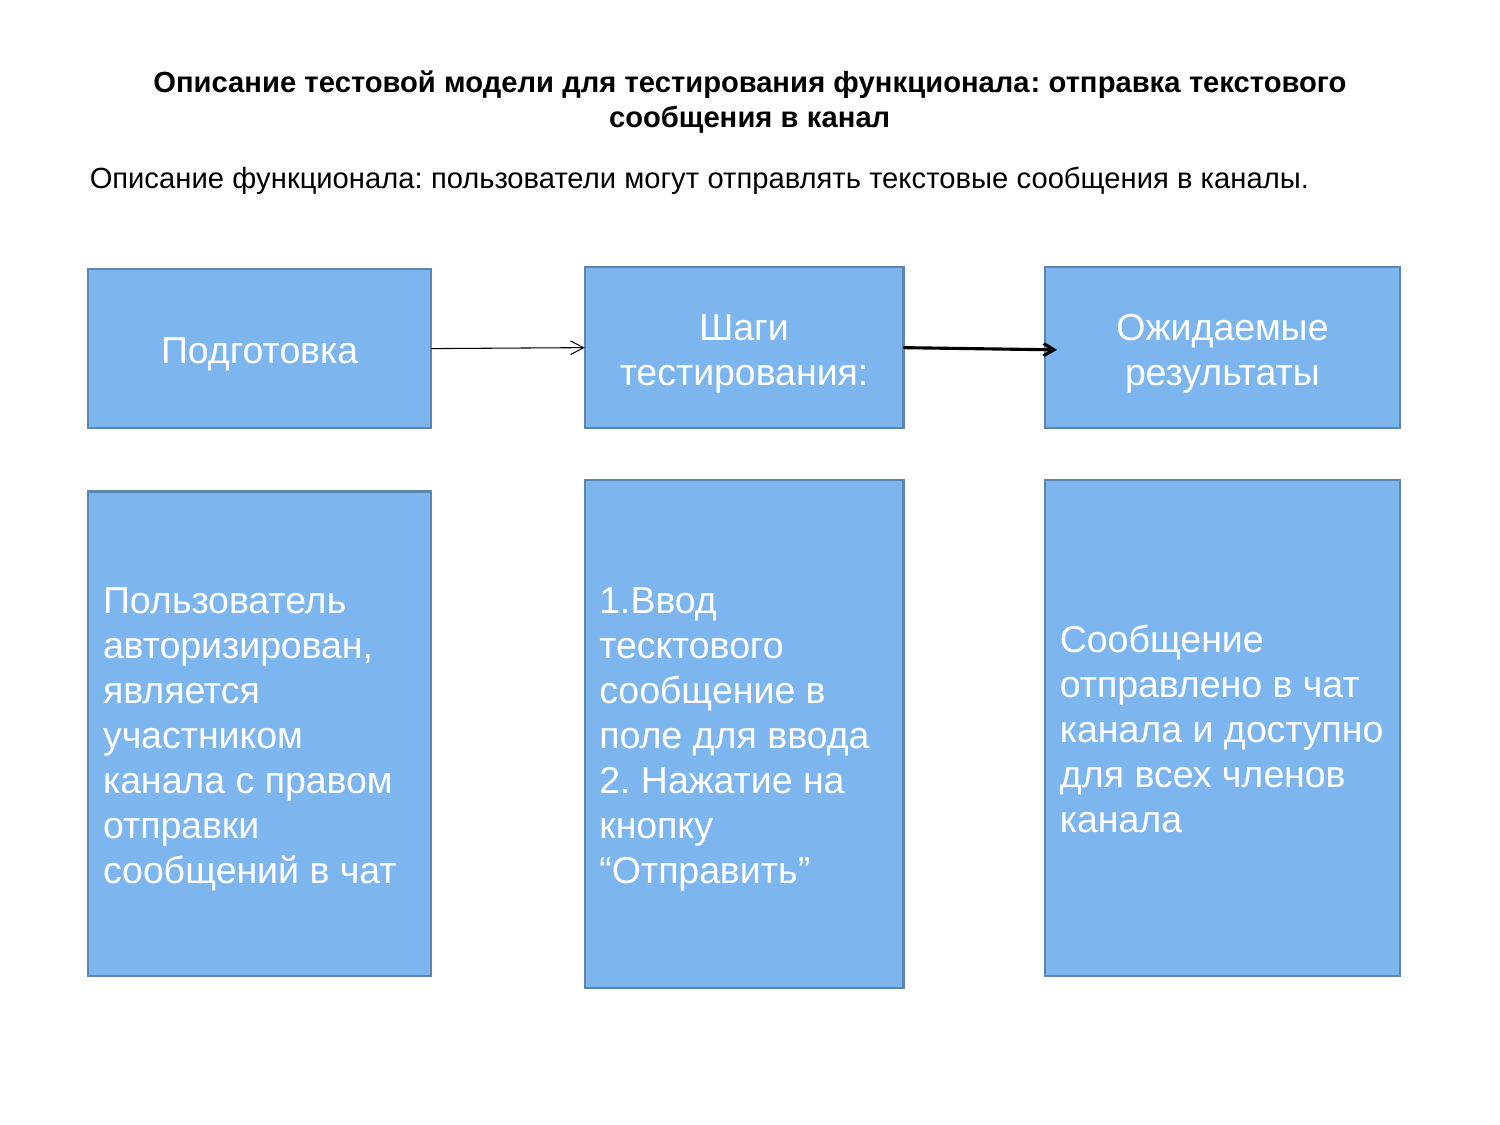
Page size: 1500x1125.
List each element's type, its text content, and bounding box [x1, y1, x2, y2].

text_box Ожидаемые результаты [1044, 266, 1401, 429]
text_box 1.Ввод тесктового сообщение в поле для ввода 2. Нажатие на кнопку “Отправить” [584, 479, 905, 989]
text_box Пользователь авторизирован, является участником канала с правом отправки сообщений в чат [87, 490, 432, 977]
text_box Сообщение отправлено в чат канала и доступно для всех членов канала [1044, 479, 1401, 977]
list Описание функционала: пользователи могут отправлять текстовые сообщения в каналы. [74, 151, 1426, 1006]
text_box Шаги тестирования: [584, 266, 905, 429]
text_box Подготовка [87, 268, 432, 429]
title Описание тестовой модели для тестирования функционала: отправка текстового сообщения в канал [74, 44, 1426, 151]
